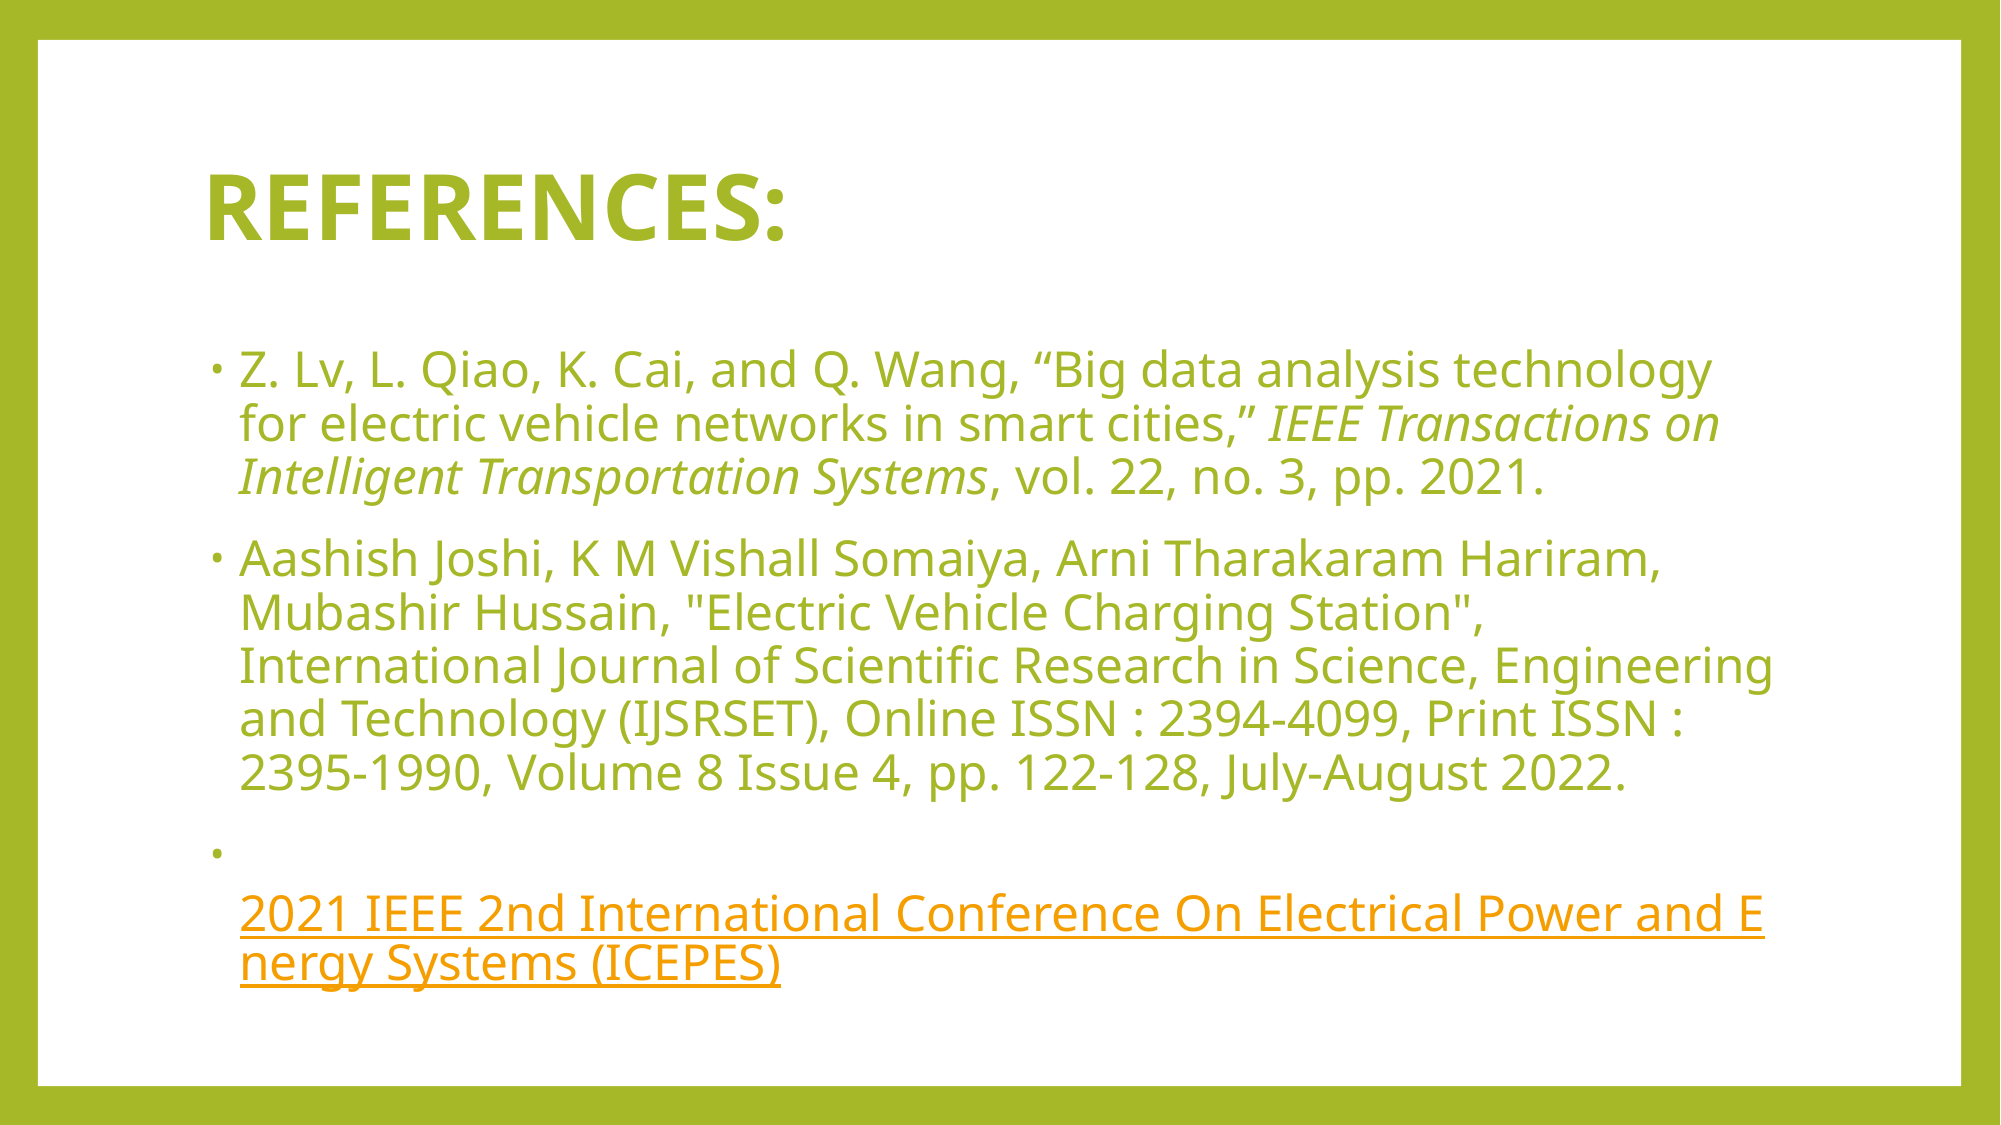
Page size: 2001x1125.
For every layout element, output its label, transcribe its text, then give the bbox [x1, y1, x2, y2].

title REFERENCES: [187, 99, 1808, 323]
list Z. Lv, L. Qiao, K. Cai, and Q. Wang, “Big data analysis technology for electric vehicle networks in smart cities,” IEEE Transactions on Intelligent Transportation Systems, vol. 22, no. 3, pp. 2021. Aashish Joshi, K M Vishall Somaiya, Arni Tharakaram Hariram, Mubashir Hussain, "Electric Vehicle Charging Station", International Journal of Scientific Research in Science, Engineering and Technology (IJSRSET), Online ISSN : 2394-4099, Print ISSN : 2395-1990, Volume 8 Issue 4, pp. 122-128, July-August 2022. 2021 IEEE 2nd International Conference On Electrical Power and Energy Systems (ICEPES) [187, 337, 1808, 1000]
